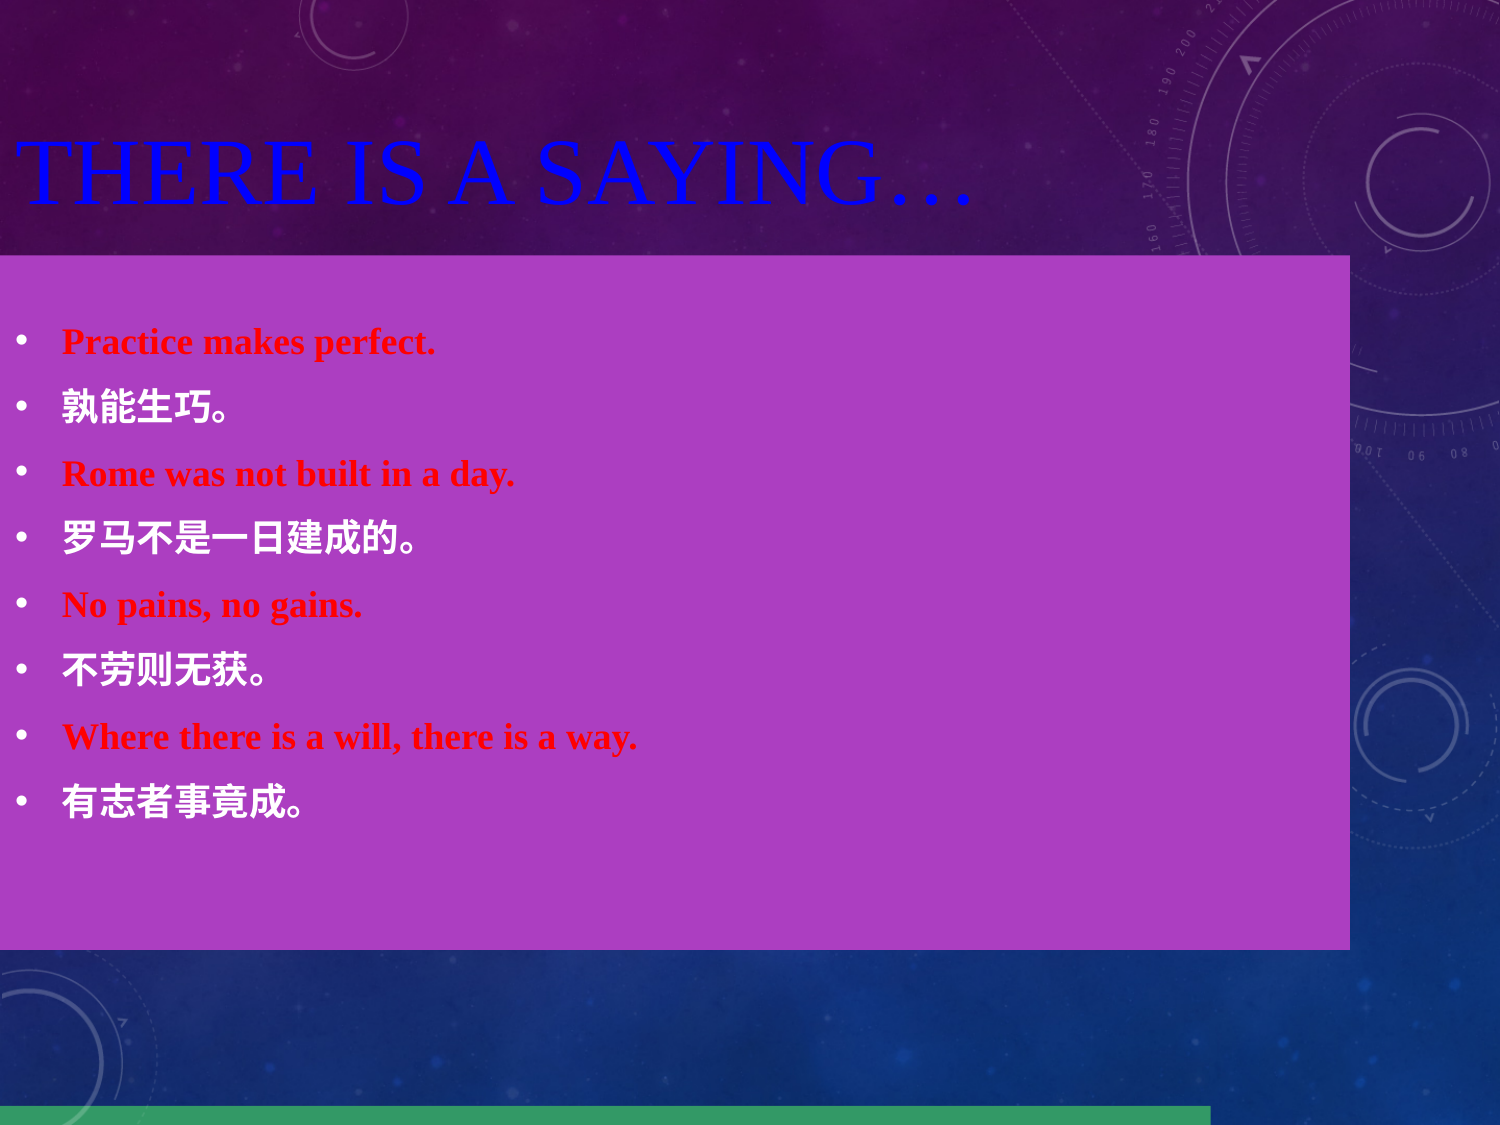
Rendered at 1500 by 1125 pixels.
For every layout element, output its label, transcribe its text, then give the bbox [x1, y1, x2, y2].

picture [0, 0, 1500, 1125]
list Practice makes perfect. 孰能生巧。 Rome was not built in a day. 罗马不是一日建成的。 No pains, no gains. 不劳则无获。 Where there is a will, there is a way. 有志者事竟成。 [0, 255, 1350, 950]
title There is a saying… [0, 101, 1350, 232]
